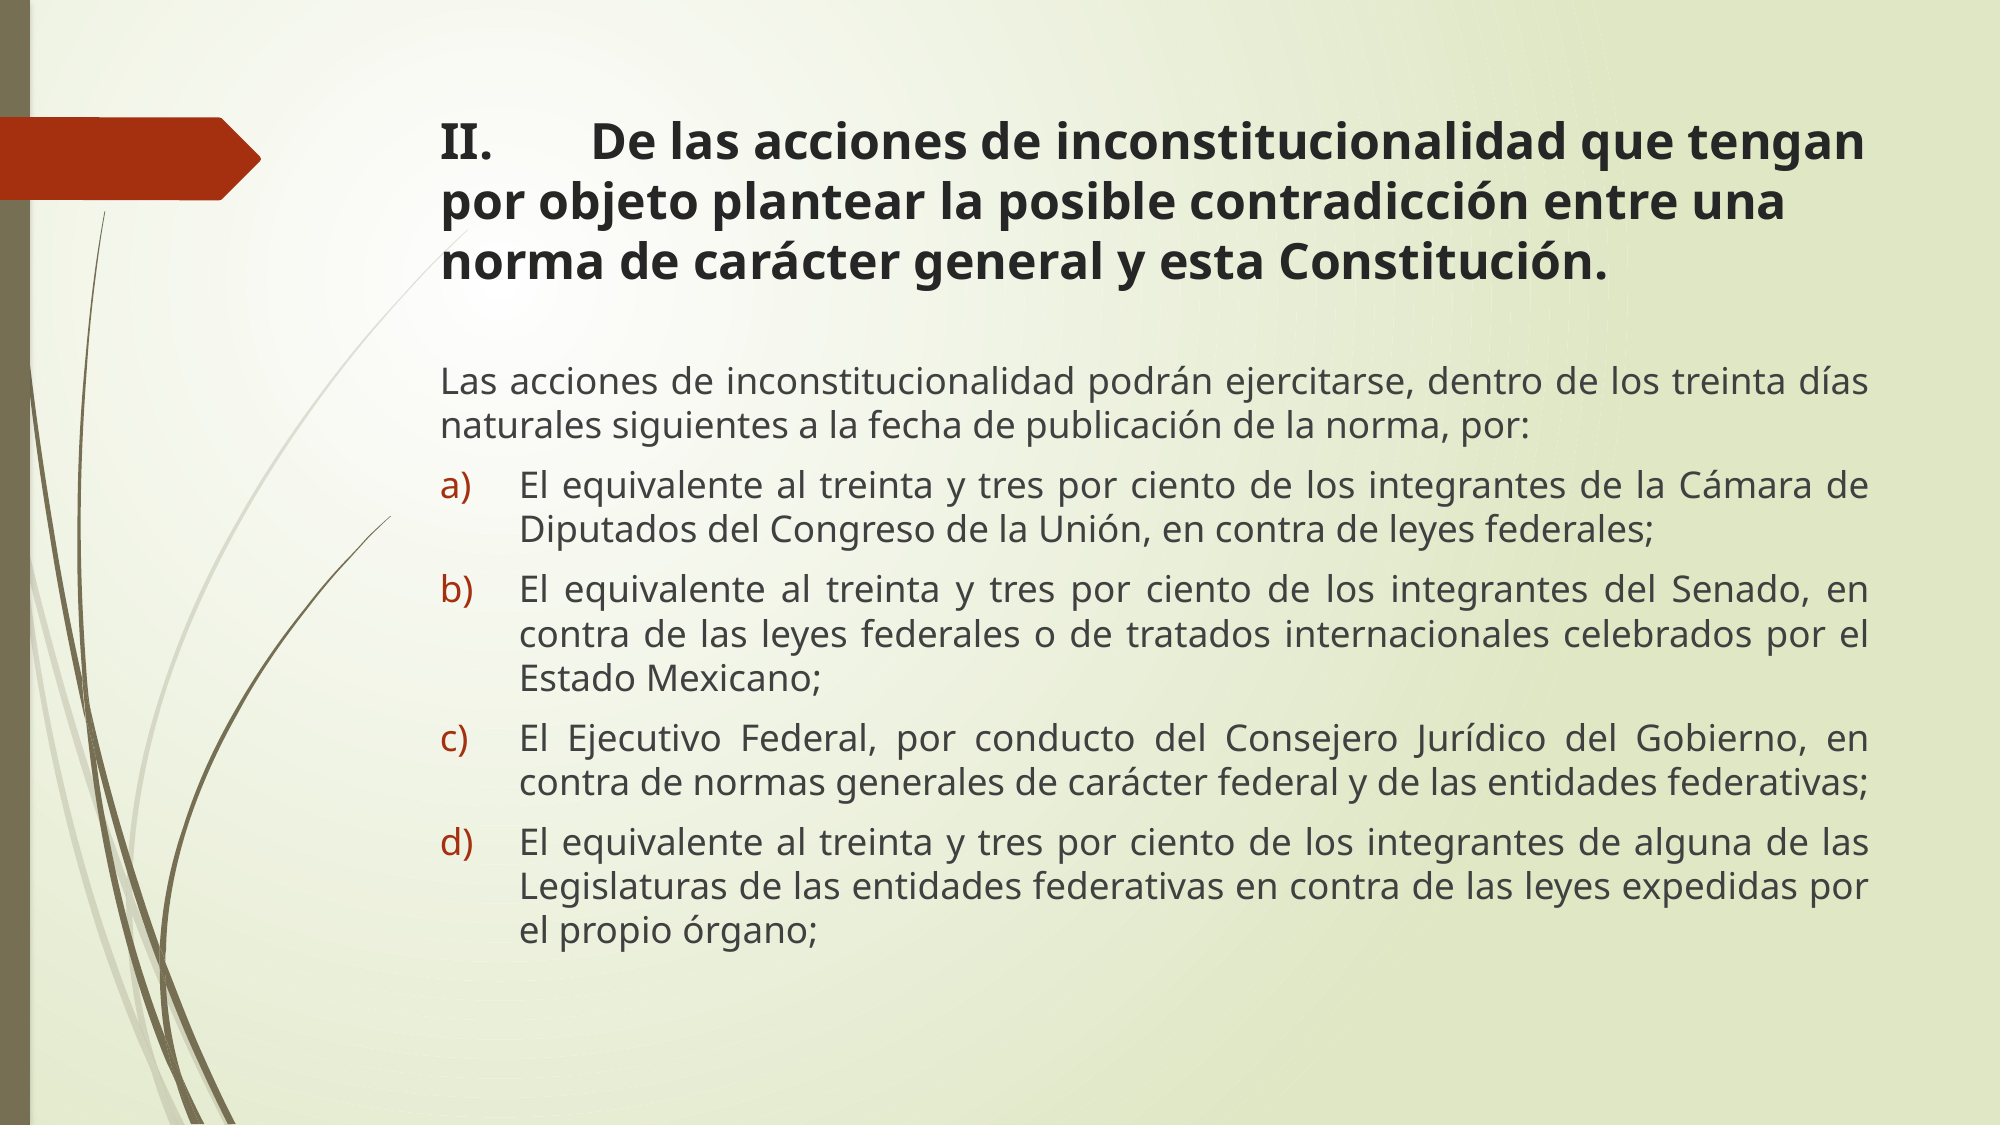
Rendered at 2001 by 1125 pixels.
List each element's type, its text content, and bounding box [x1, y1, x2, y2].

title II. De las acciones de inconstitucionalidad que tengan por objeto plantear la posible contradicción entre una norma de carácter general y esta Constitución. [425, 102, 1888, 313]
list Las acciones de inconstitucionalidad podrán ejercitarse, dentro de los treinta días naturales siguientes a la fecha de publicación de la norma, por: El equivalente al treinta y tres por ciento de los integrantes de la Cámara de Diputados del Congreso de la Unión, en contra de leyes federales; El equivalente al treinta y tres por ciento de los integrantes del Senado, en contra de las leyes federales o de tratados internacionales celebrados por el Estado Mexicano; El Ejecutivo Federal, por conducto del Consejero Jurídico del Gobierno, en contra de normas generales de carácter federal y de las entidades federativas; El equivalente al treinta y tres por ciento de los integrantes de alguna de las Legislaturas de las entidades federativas en contra de las leyes expedidas por el propio órgano; [424, 350, 1888, 970]
